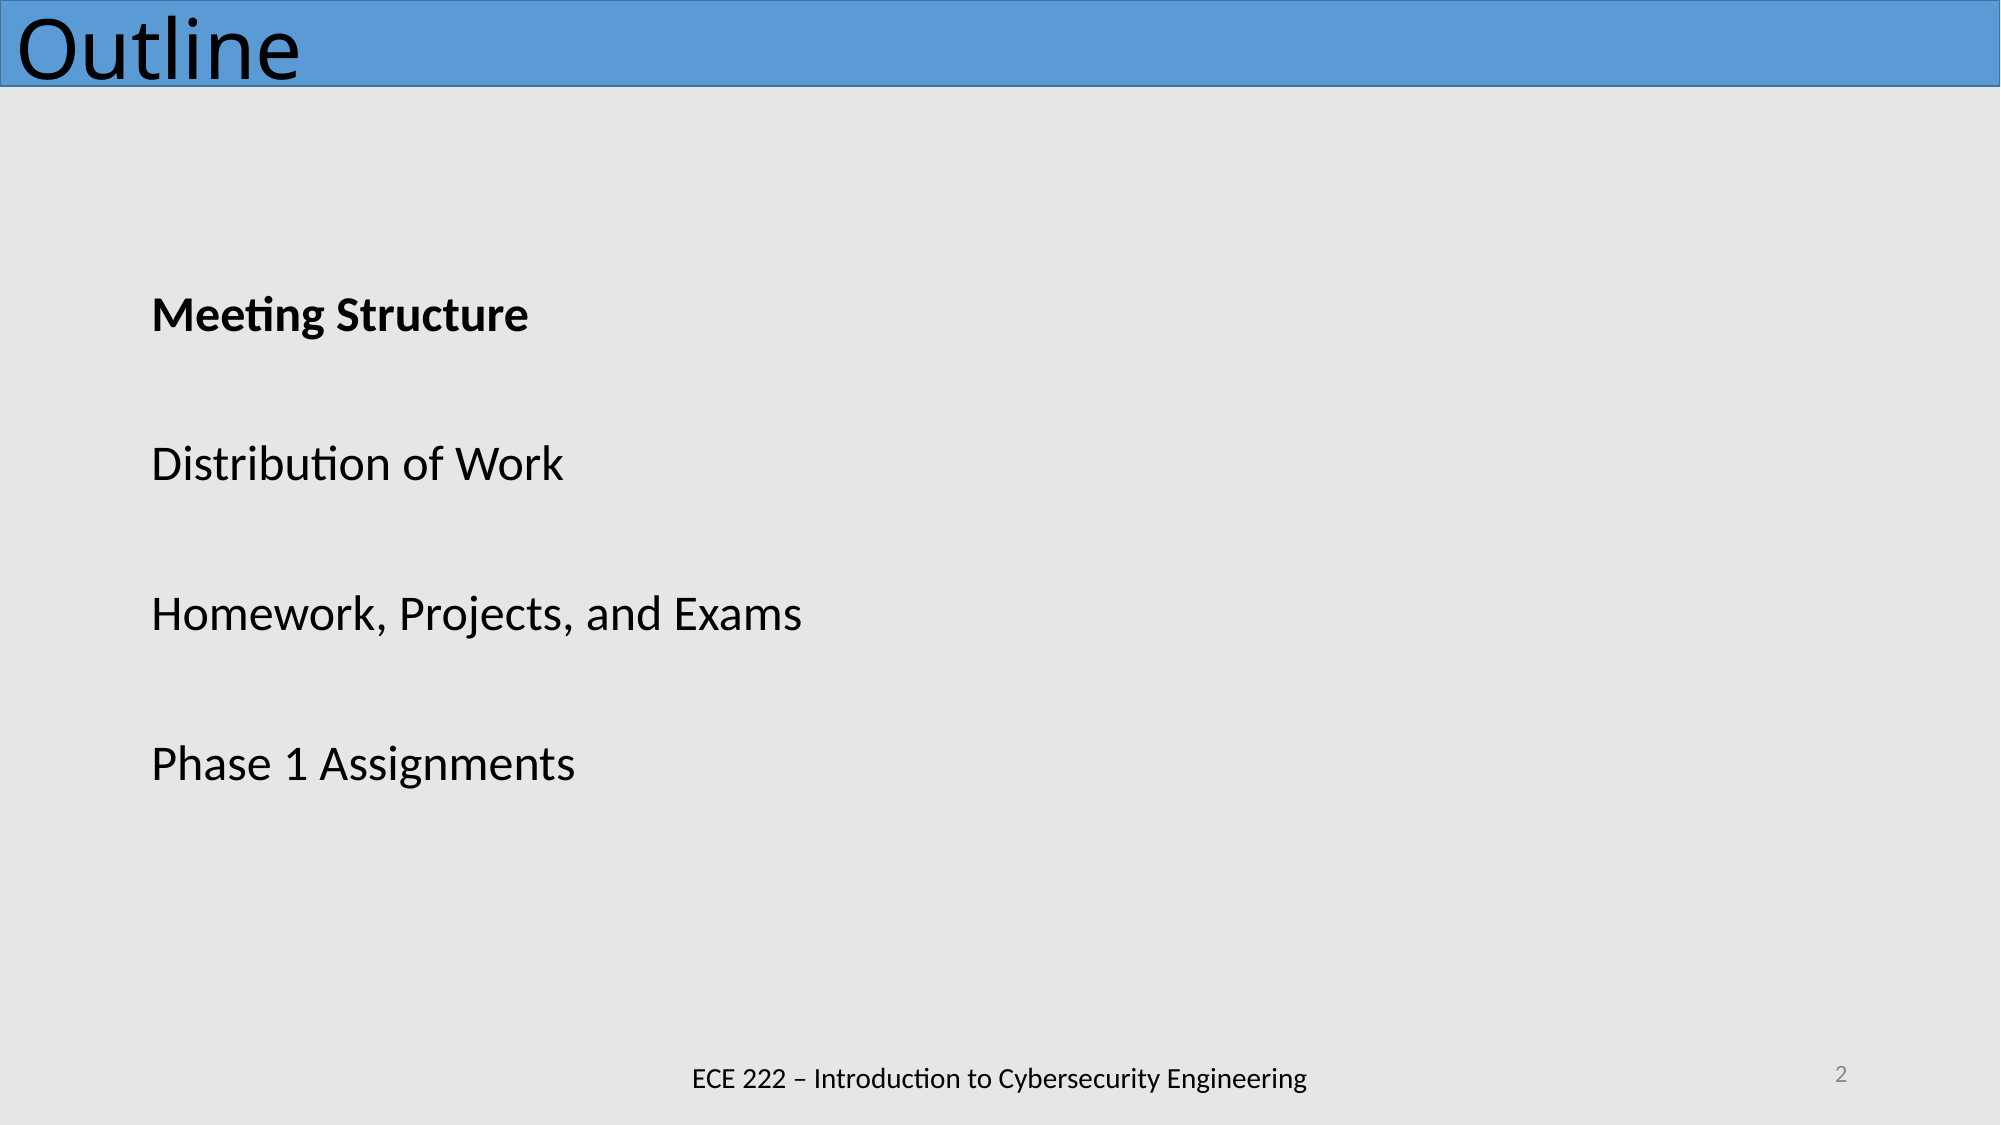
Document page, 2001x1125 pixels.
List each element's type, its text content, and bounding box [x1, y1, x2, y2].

list Meeting Structure Distribution of Work Homework, Projects, and Exams Phase 1 Assignments [136, 280, 1862, 999]
list Outline [0, 0, 1725, 86]
slide_number 2 [1412, 1042, 1863, 1103]
